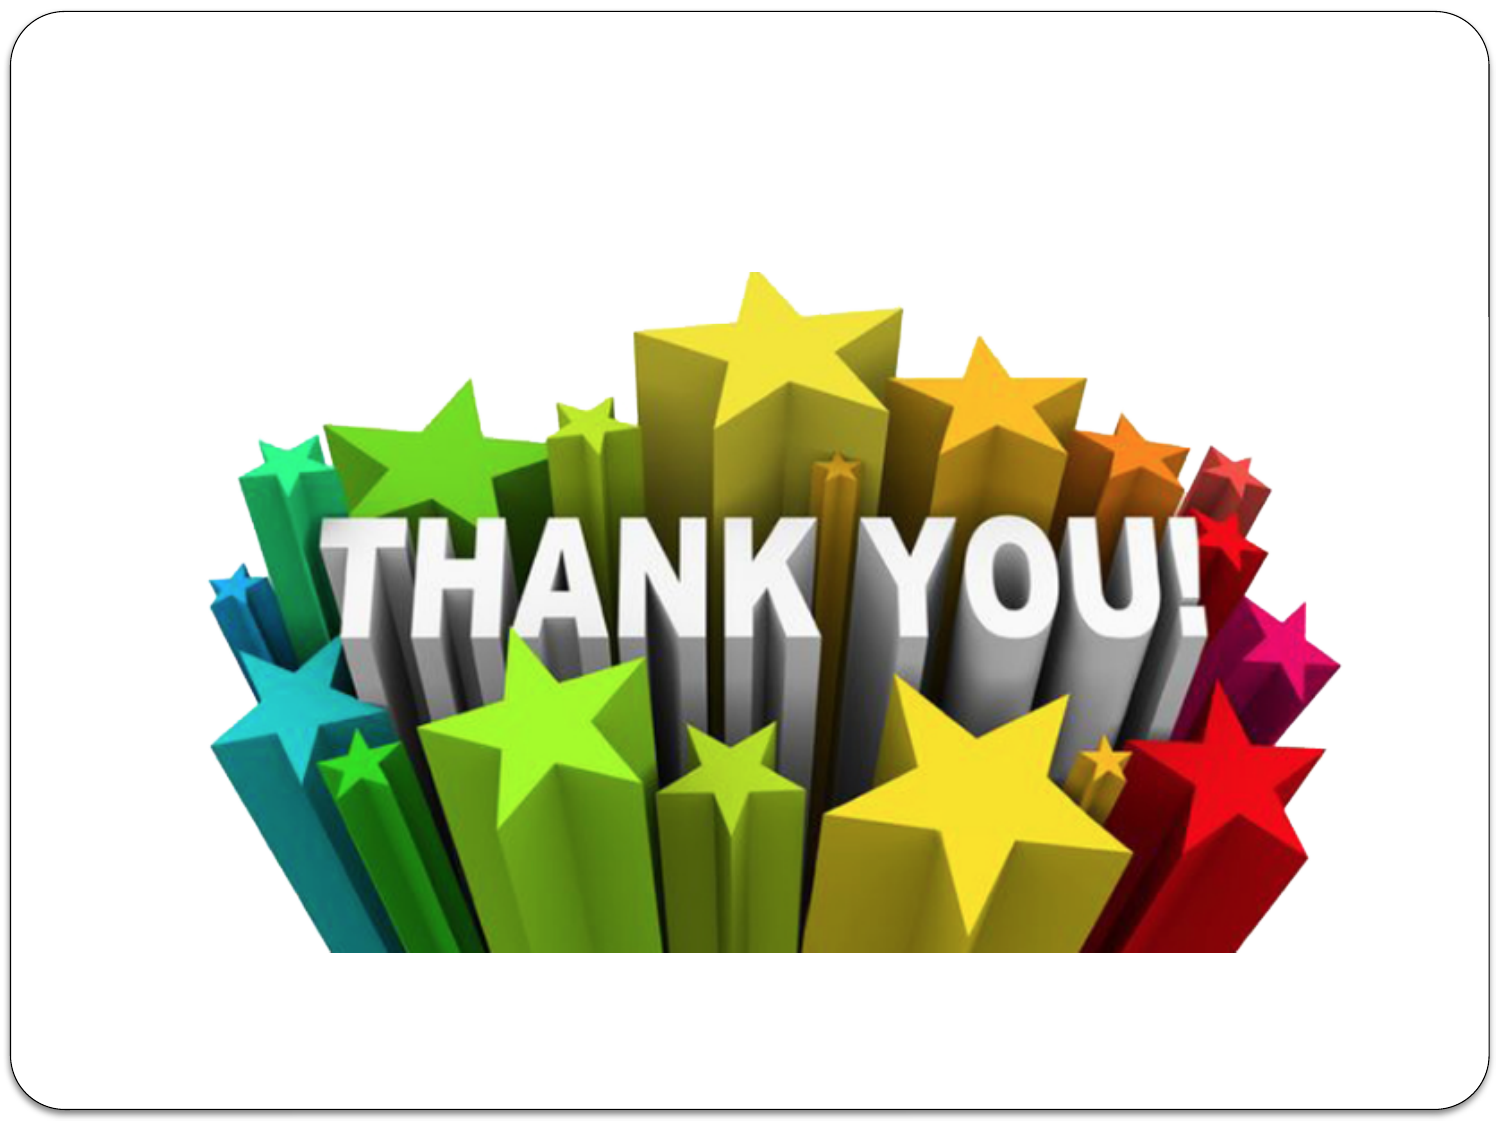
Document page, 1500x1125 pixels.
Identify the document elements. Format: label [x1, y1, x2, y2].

list [149, 271, 1426, 953]
